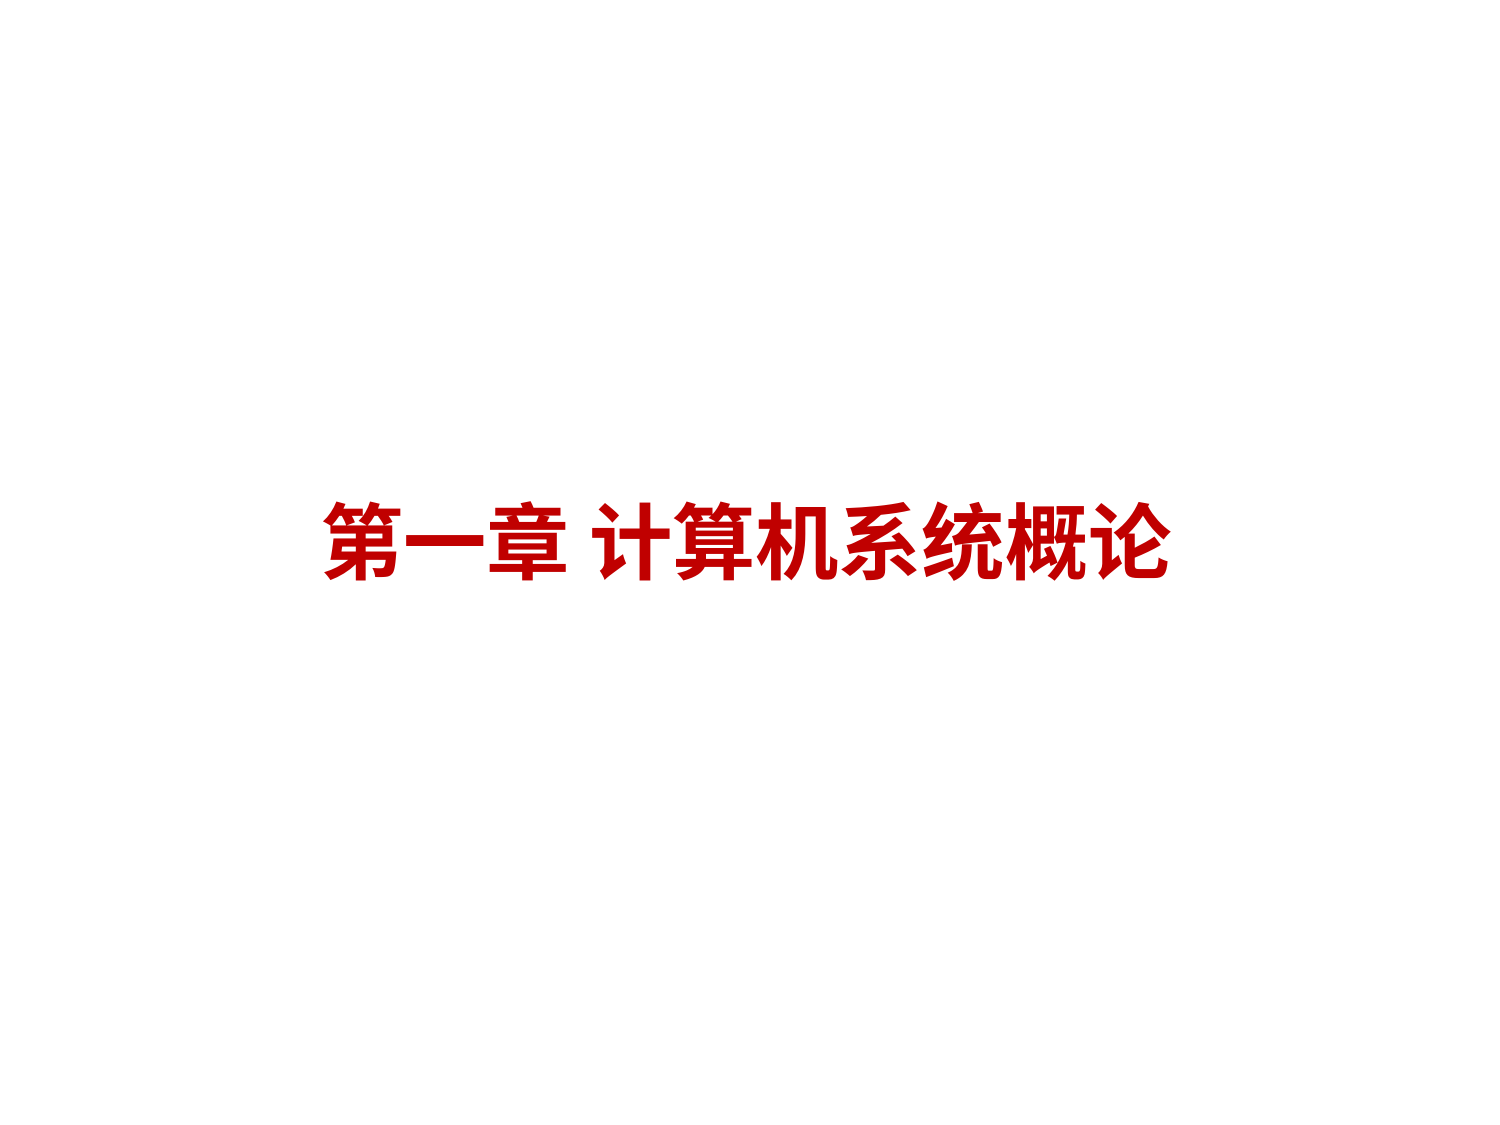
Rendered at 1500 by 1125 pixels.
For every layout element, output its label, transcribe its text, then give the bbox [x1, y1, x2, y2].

title 第一章 计算机系统概论 [77, 33, 1415, 1014]
